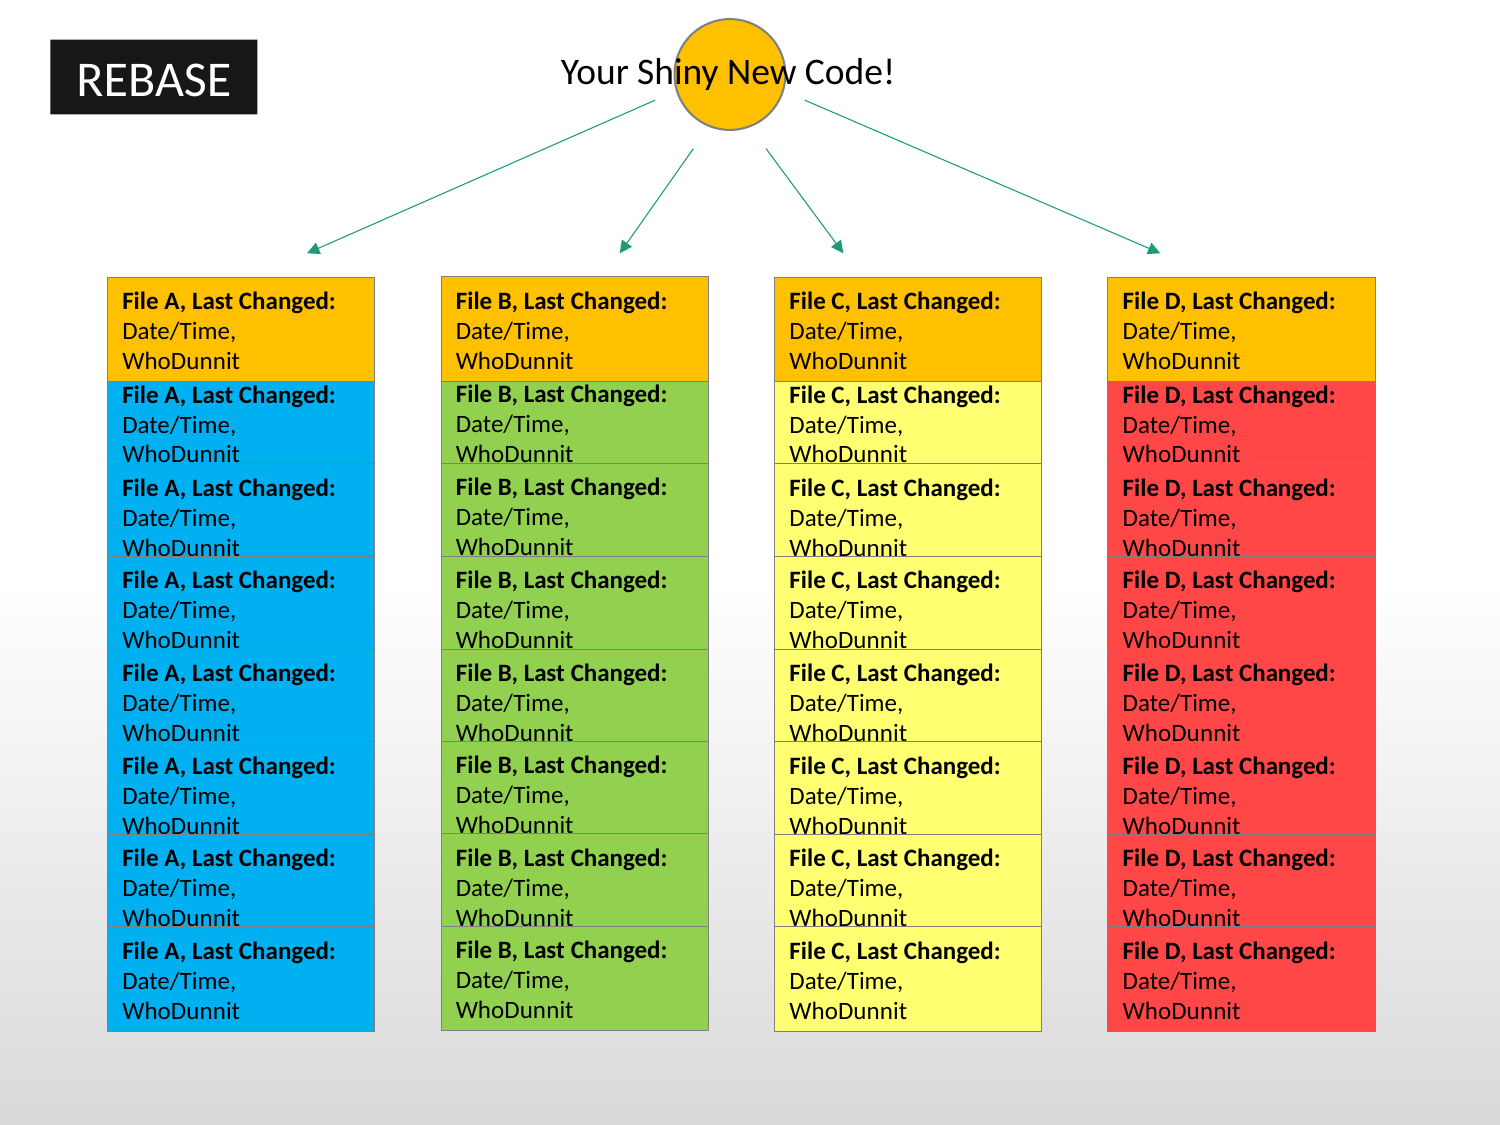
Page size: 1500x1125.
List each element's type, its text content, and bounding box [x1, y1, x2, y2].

text_box File C, Last Changed: Date/Time, WhoDunnit [774, 741, 1042, 834]
text_box File D, Last Changed: Date/Time, WhoDunnit [1107, 463, 1376, 556]
text_box File B, Last Changed: Date/Time, WhoDunnit [441, 556, 709, 649]
text_box File A, Last Changed: Date/Time, WhoDunnit [107, 834, 375, 926]
text_box File C, Last Changed: Date/Time, WhoDunnit [774, 556, 1042, 649]
text_box File C, Last Changed: Date/Time, WhoDunnit [774, 649, 1042, 741]
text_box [307, 100, 656, 254]
text_box [686, 18, 774, 39]
text_box File A, Last Changed: Date/Time, WhoDunnit [107, 382, 375, 463]
text_box File C, Last Changed: Date/Time, WhoDunnit [774, 926, 1042, 1032]
text_box File A, Last Changed: Date/Time, WhoDunnit [107, 556, 375, 649]
text_box File B, Last Changed: Date/Time, WhoDunnit [441, 276, 709, 382]
text_box File D, Last Changed: Date/Time, WhoDunnit [1107, 926, 1376, 1032]
text_box File B, Last Changed: Date/Time, WhoDunnit [441, 649, 709, 741]
text_box REBASE [50, 39, 258, 115]
text_box File D, Last Changed: Date/Time, WhoDunnit [1107, 382, 1376, 463]
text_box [619, 148, 694, 254]
text_box Your Shiny New Code! [546, 39, 929, 100]
text_box File A, Last Changed: Date/Time, WhoDunnit [107, 926, 375, 1032]
text_box File C, Last Changed: Date/Time, WhoDunnit [774, 463, 1042, 556]
text_box File A, Last Changed: Date/Time, WhoDunnit [107, 741, 375, 834]
text_box File A, Last Changed: Date/Time, WhoDunnit [107, 463, 375, 556]
text_box File D, Last Changed: Date/Time, WhoDunnit [1107, 649, 1376, 741]
text_box File B, Last Changed: Date/Time, WhoDunnit [441, 833, 709, 926]
text_box File A, Last Changed: Date/Time, WhoDunnit [107, 649, 375, 741]
text_box File D, Last Changed: Date/Time, WhoDunnit [1107, 277, 1376, 382]
text_box File C, Last Changed: Date/Time, WhoDunnit [774, 834, 1042, 926]
text_box File B, Last Changed: Date/Time, WhoDunnit [441, 926, 709, 1031]
text_box File B, Last Changed: Date/Time, WhoDunnit [441, 382, 709, 463]
text_box File B, Last Changed: Date/Time, WhoDunnit [441, 741, 709, 833]
text_box File C, Last Changed: Date/Time, WhoDunnit [774, 382, 1042, 463]
text_box File C, Last Changed: Date/Time, WhoDunnit [774, 277, 1042, 382]
text_box File D, Last Changed: Date/Time, WhoDunnit [1107, 556, 1376, 649]
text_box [804, 100, 1161, 254]
text_box File D, Last Changed: Date/Time, WhoDunnit [1107, 834, 1376, 926]
text_box File A, Last Changed: Date/Time, WhoDunnit [107, 277, 375, 382]
text_box [679, 100, 781, 131]
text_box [765, 148, 804, 254]
text_box File D, Last Changed: Date/Time, WhoDunnit [1107, 741, 1376, 834]
text_box File B, Last Changed: Date/Time, WhoDunnit [441, 463, 709, 556]
